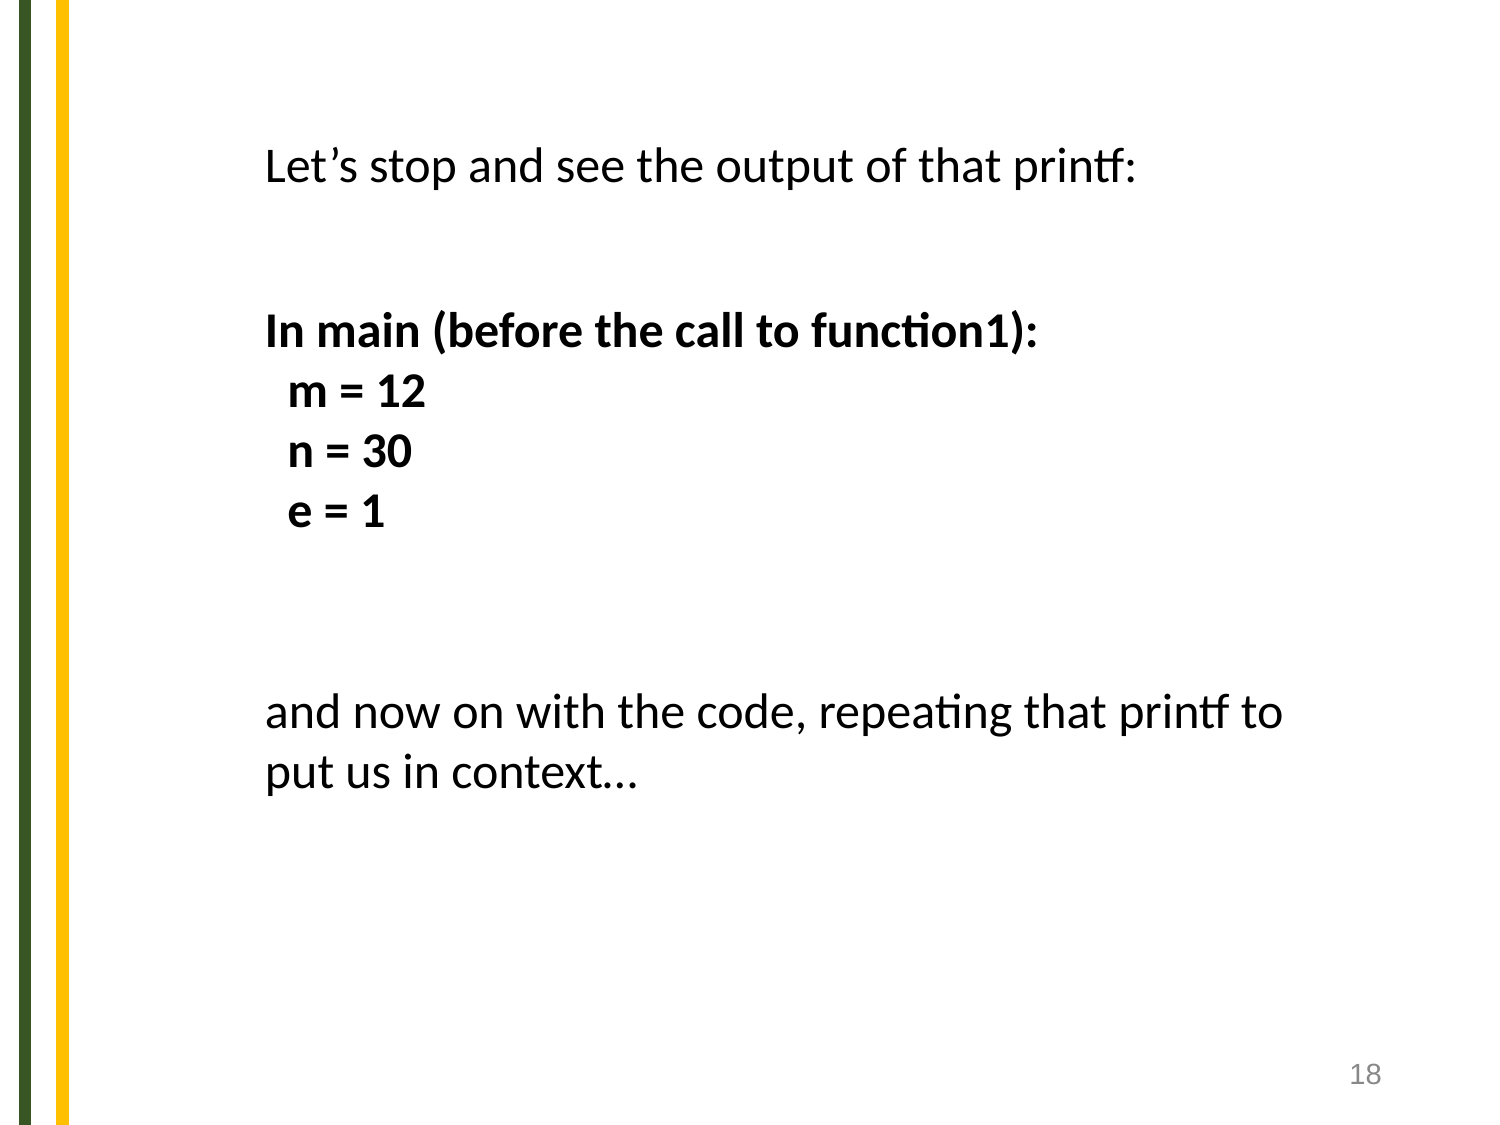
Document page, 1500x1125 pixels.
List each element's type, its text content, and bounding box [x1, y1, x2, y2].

text_box Let’s stop and see the output of that printf: In main (before the call to function1): m = 12 n = 30 e = 1 and now on with the code, repeating that printf to put us in context… [249, 125, 1322, 873]
slide_number ‹#› [1059, 1042, 1397, 1103]
